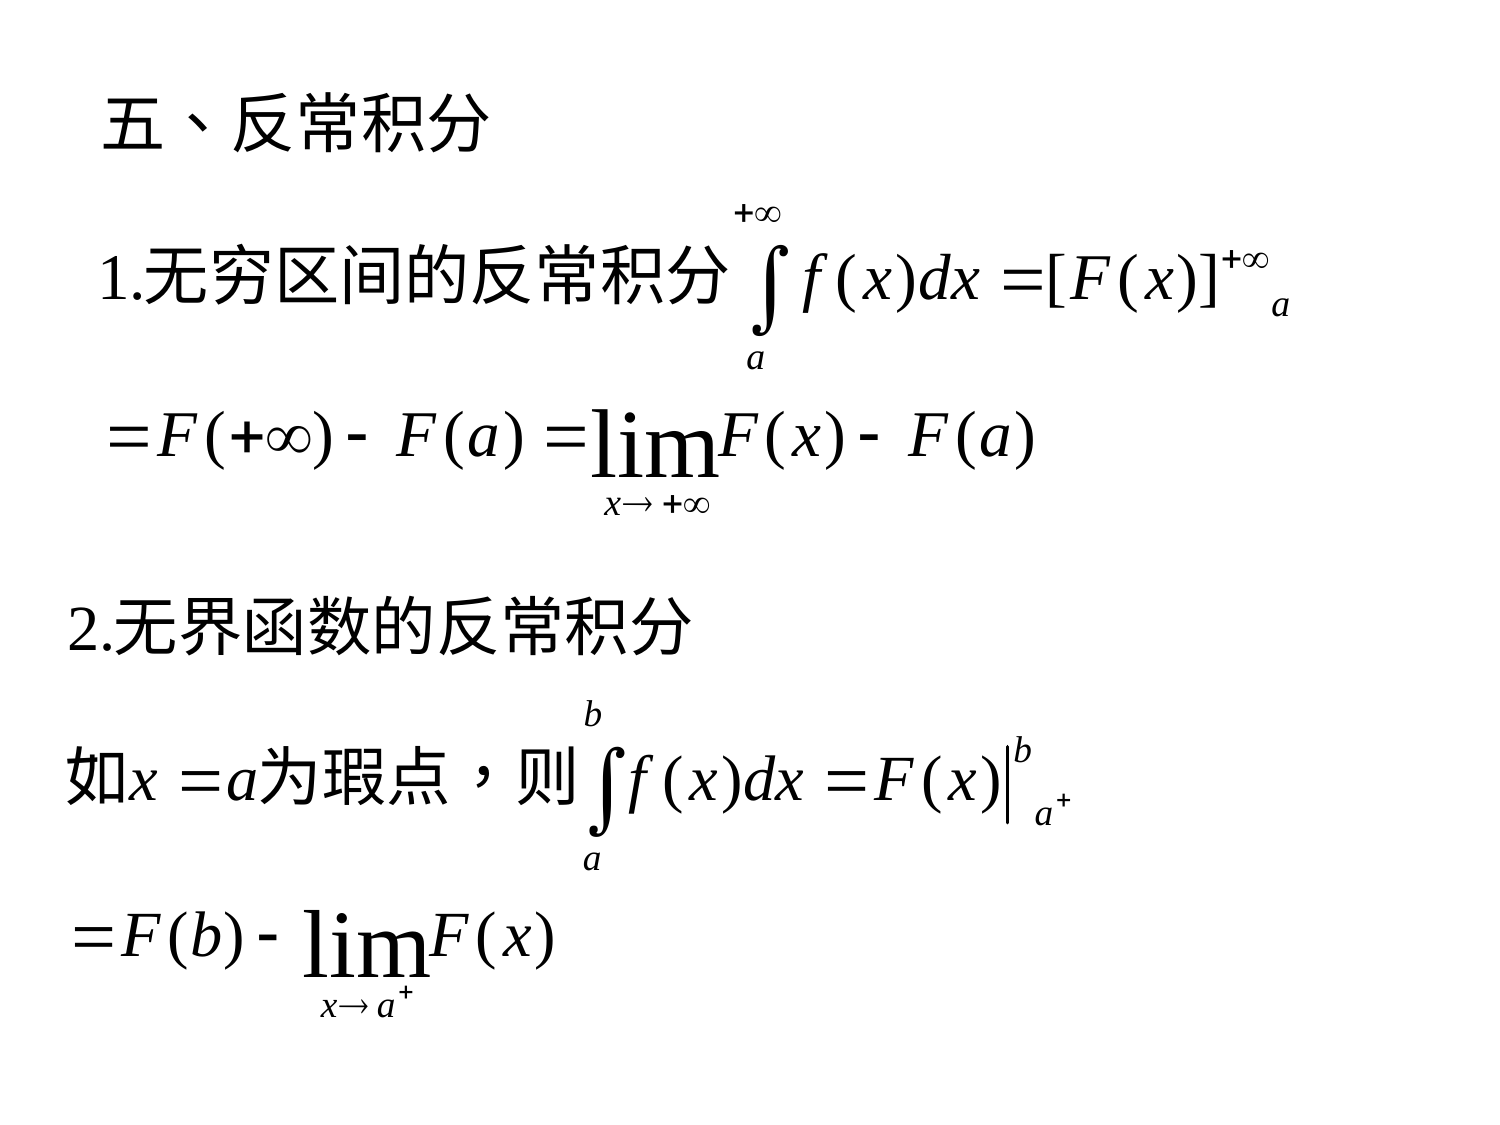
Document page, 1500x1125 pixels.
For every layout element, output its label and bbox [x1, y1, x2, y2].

text_box [93, 81, 1311, 528]
text_box [58, 585, 1091, 1032]
